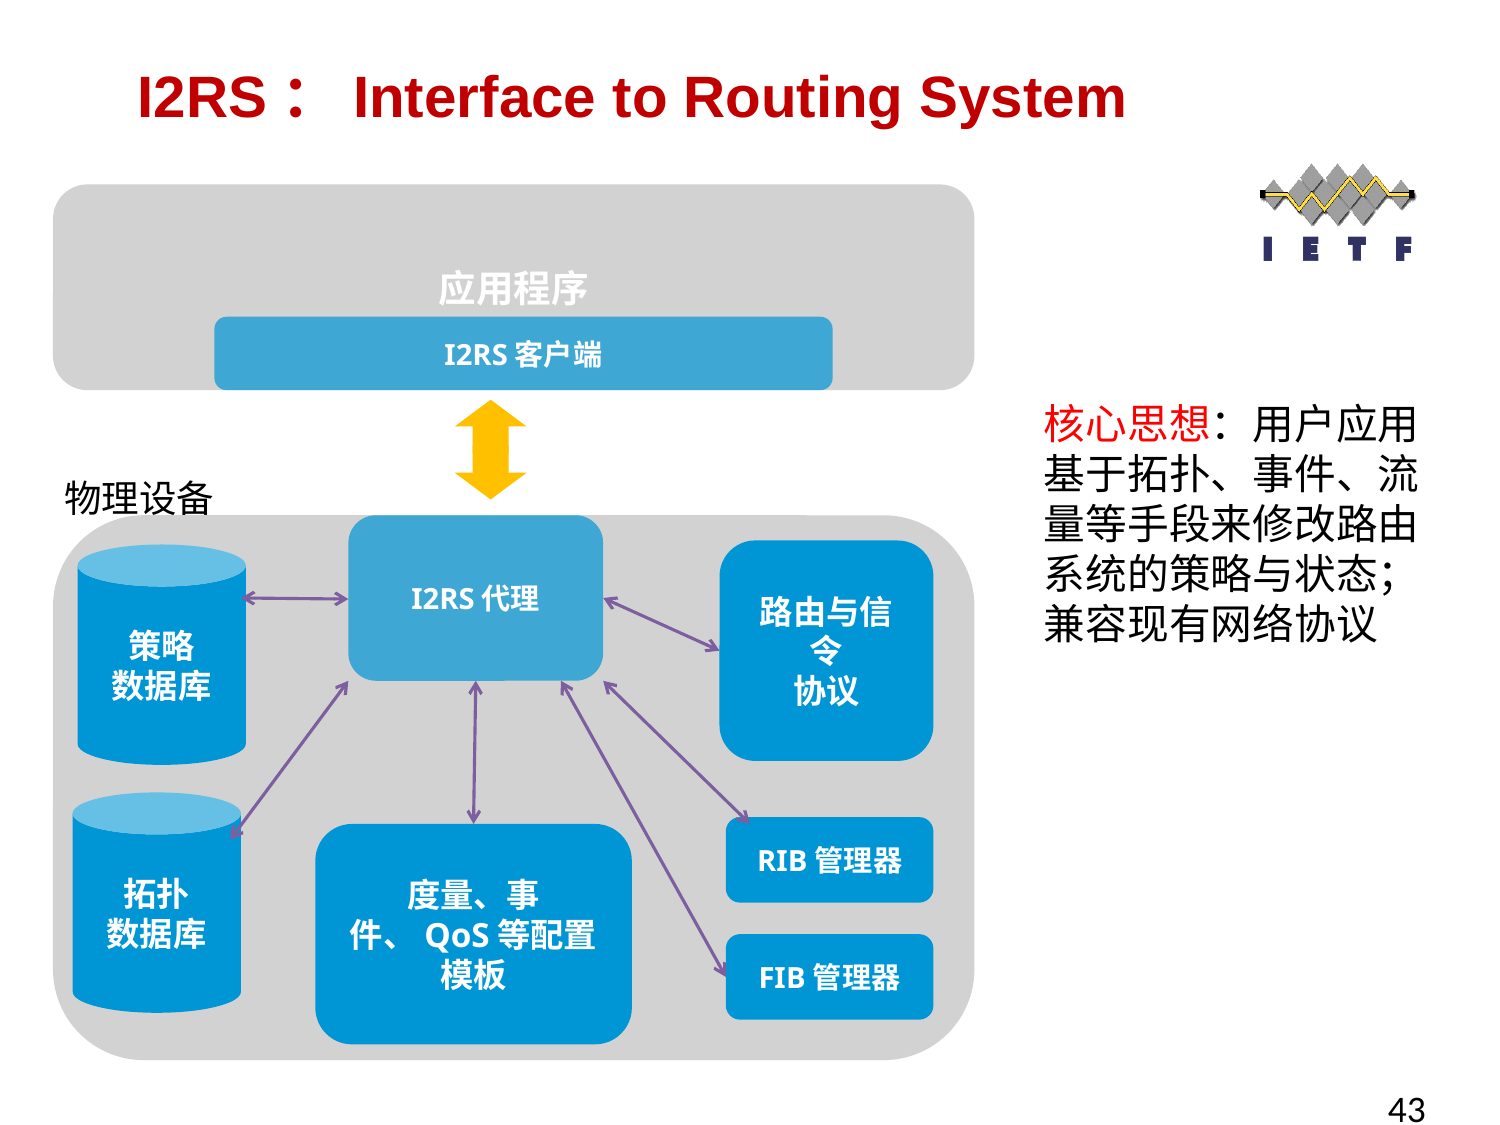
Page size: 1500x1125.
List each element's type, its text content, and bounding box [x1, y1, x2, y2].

text_box I2RS代理 [346, 513, 606, 683]
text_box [602, 597, 720, 651]
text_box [560, 680, 727, 978]
text_box RIB管理器 [731, 814, 936, 905]
text_box 拓扑 数据库 [70, 790, 244, 1015]
text_box [452, 455, 529, 502]
text_box 核心思想：用户应用基于拓扑、事件、流量等手段来修改路由系统的策略与状态；兼容现有网络协议 [1029, 390, 1455, 656]
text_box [727, 680, 751, 825]
text_box 路由与信令 协议 [717, 538, 936, 764]
text_box 物理设备 [49, 467, 230, 528]
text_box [229, 680, 349, 840]
text_box I2RS客户端 [212, 314, 835, 393]
text_box 应用程序 [50, 188, 977, 393]
text_box [452, 398, 529, 456]
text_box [1230, 81, 1441, 335]
text_box FIB管理器 [723, 931, 936, 1022]
text_box 度量、事件、QoS等配置模板 [313, 821, 634, 1047]
text_box 策略 数据库 [75, 542, 248, 767]
title I2RS：Interface to Routing System [35, 0, 1231, 188]
text_box [50, 513, 977, 1063]
